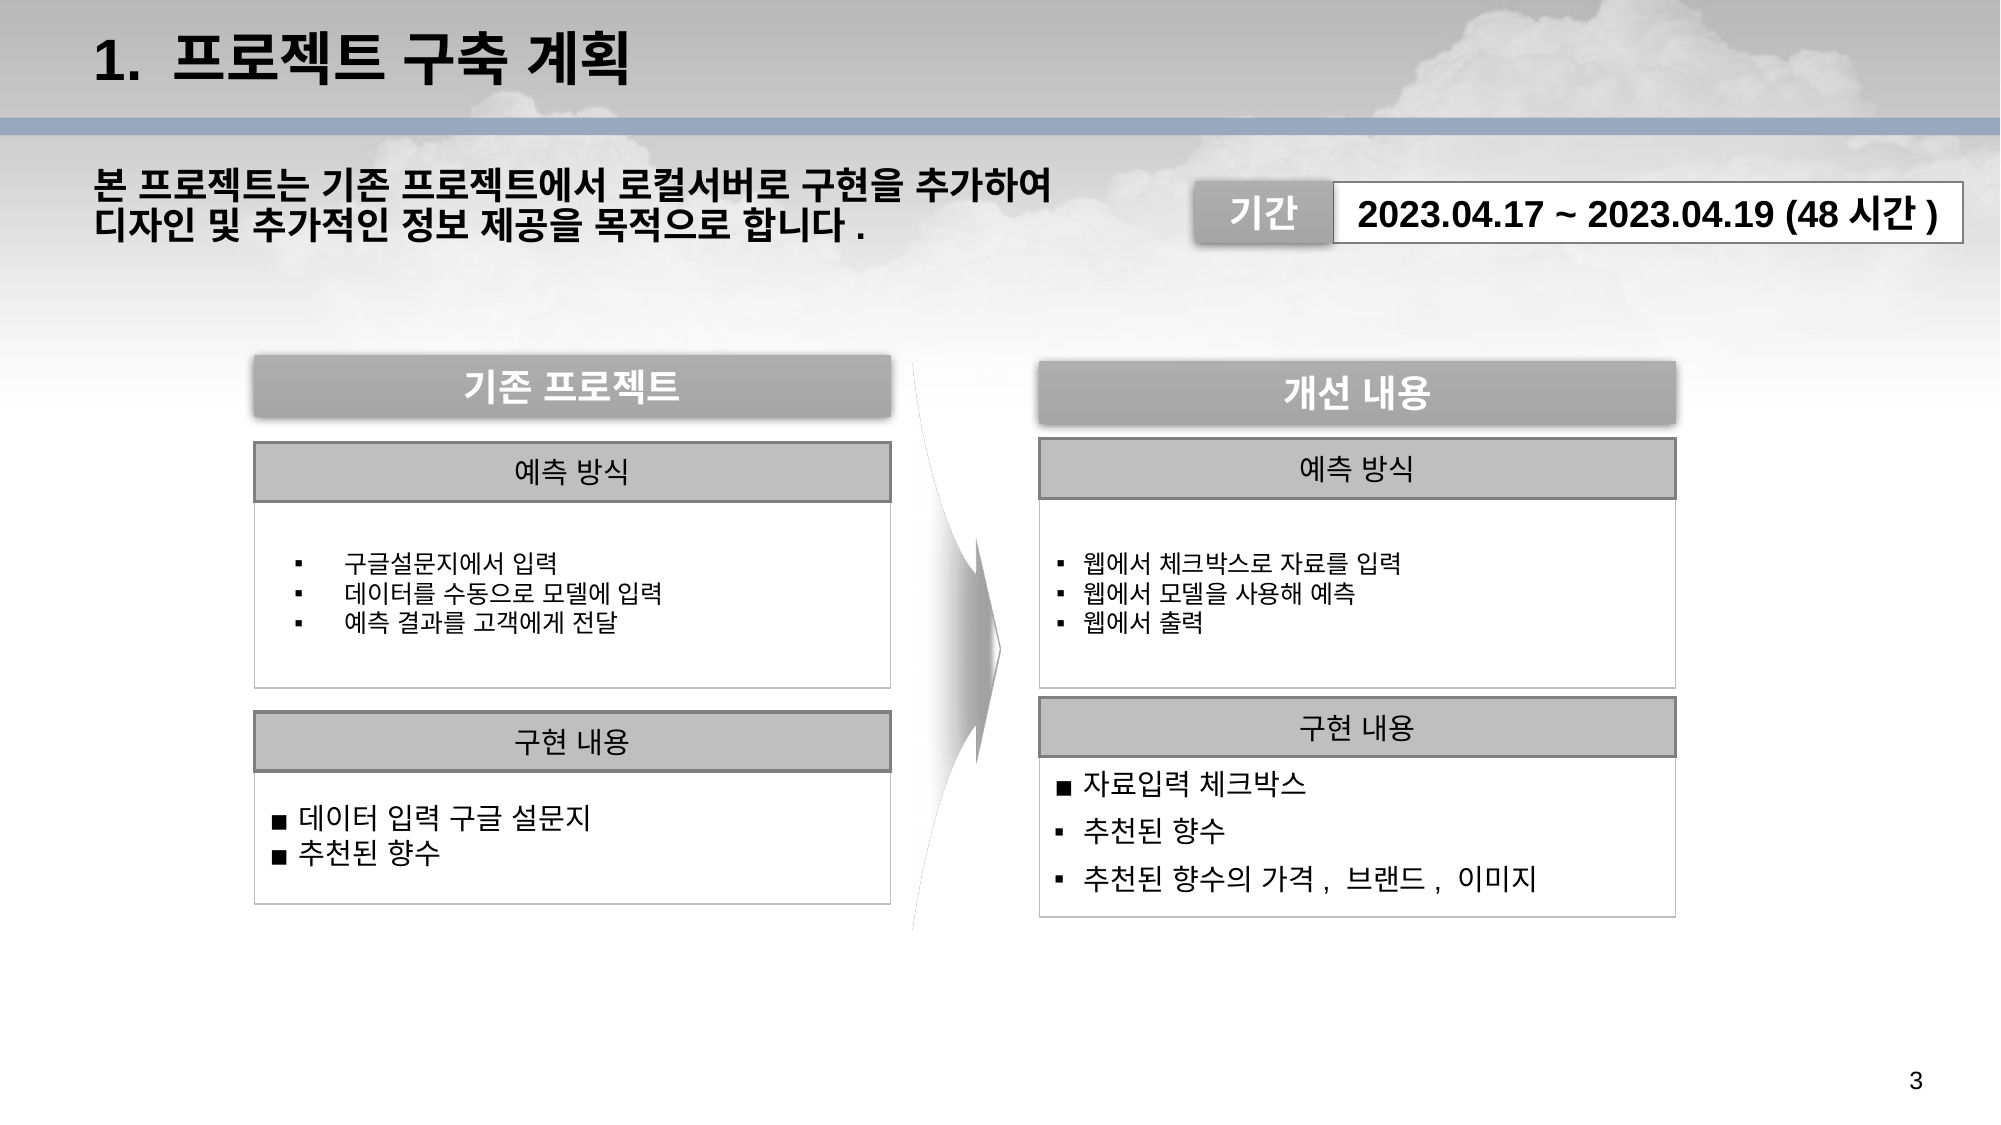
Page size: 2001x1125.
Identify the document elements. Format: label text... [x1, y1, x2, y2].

picture [0, 0, 2001, 1125]
title 1. 프로젝트 구축 계획 [78, 22, 1804, 102]
text_box 2023.04.17 ~ 2023.04.19 (48시간) [1338, 181, 1964, 243]
text_box 기간 [1195, 181, 1333, 243]
list 본 프로젝트는 기존 프로젝트에서 로컬서버로 구현을 추가하여 디자인 및 추가적인 정보 제공을 목적으로 합니다. [78, 159, 1881, 266]
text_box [254, 355, 1676, 931]
